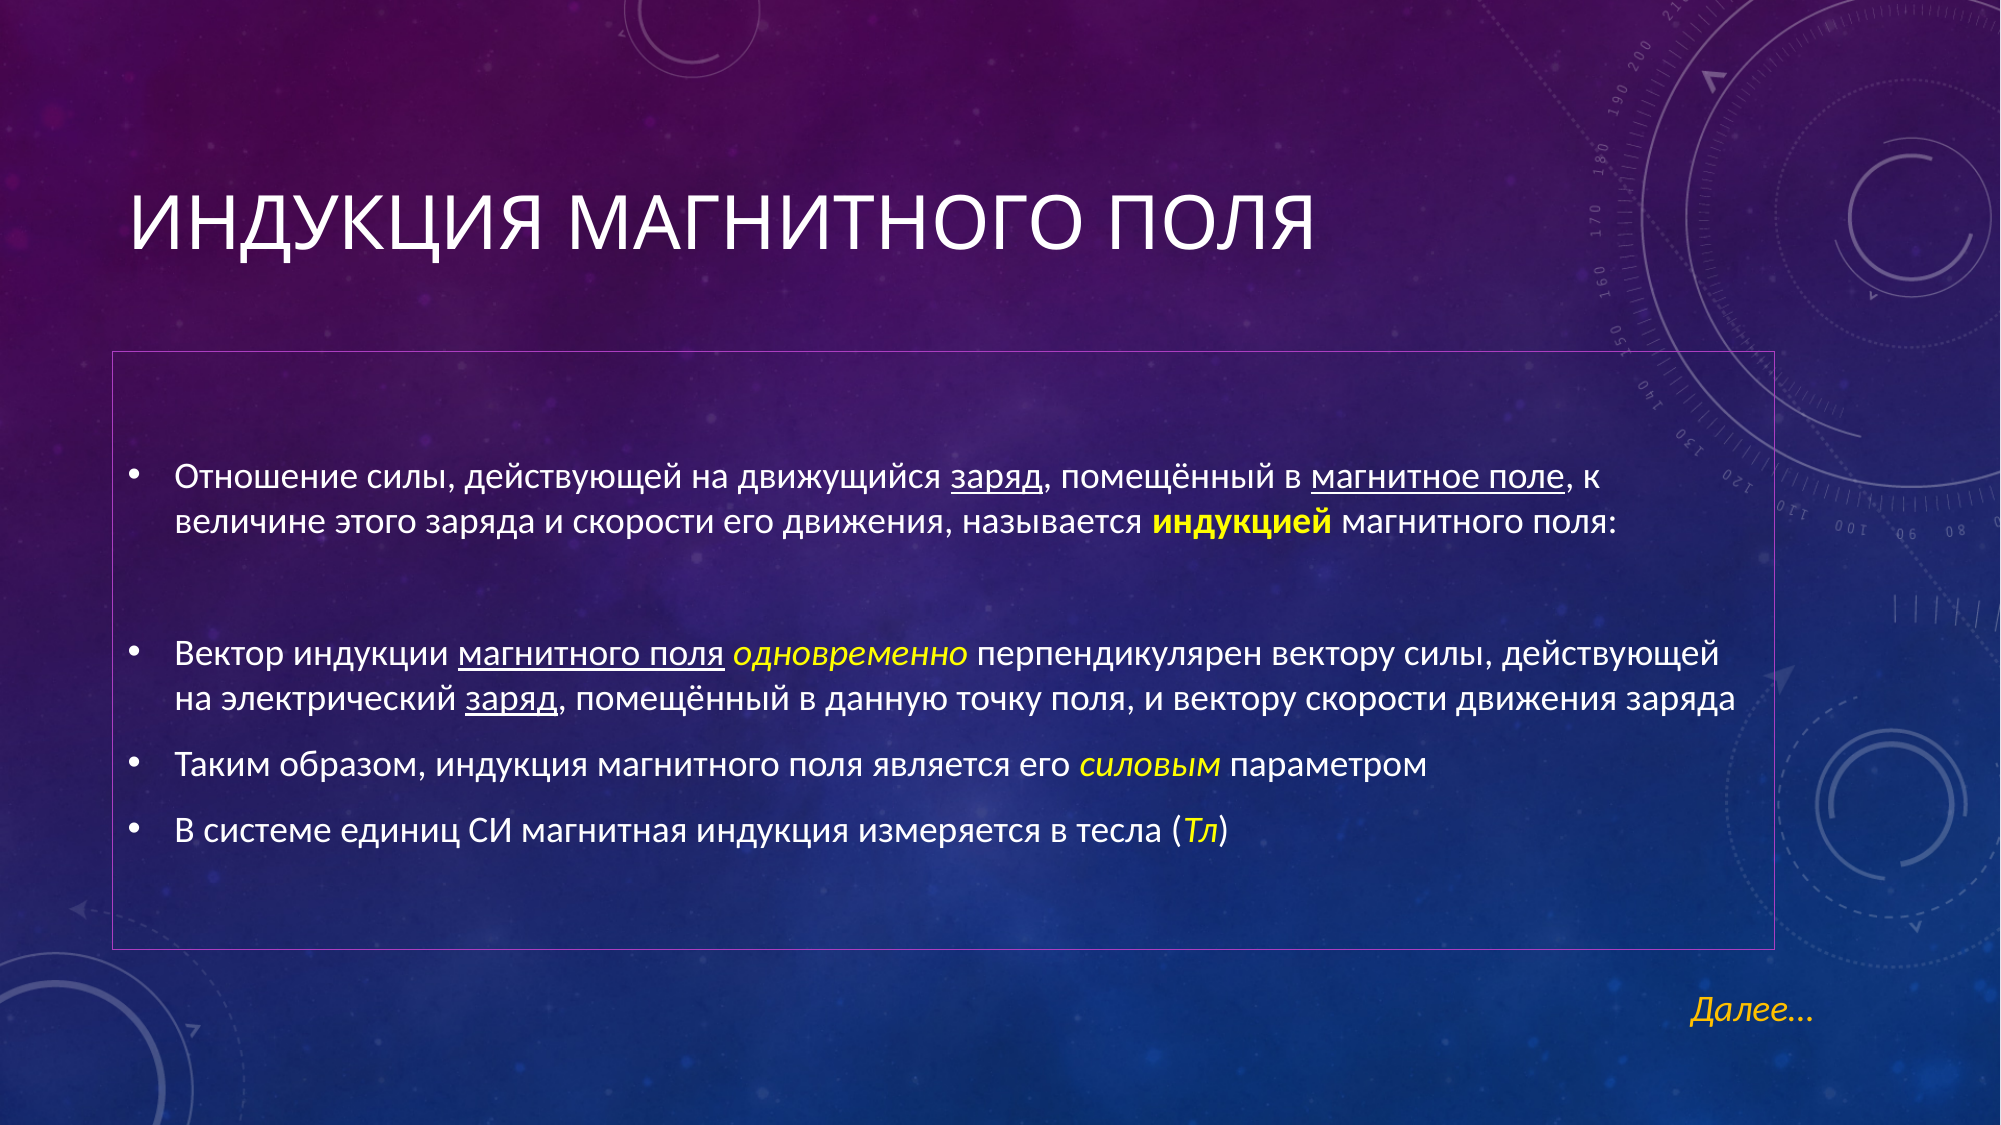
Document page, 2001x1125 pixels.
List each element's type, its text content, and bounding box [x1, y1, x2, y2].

text_box Далее… [1675, 976, 1830, 1036]
picture [0, 0, 2001, 1125]
title Индукция магнитного поля [112, 99, 1775, 339]
